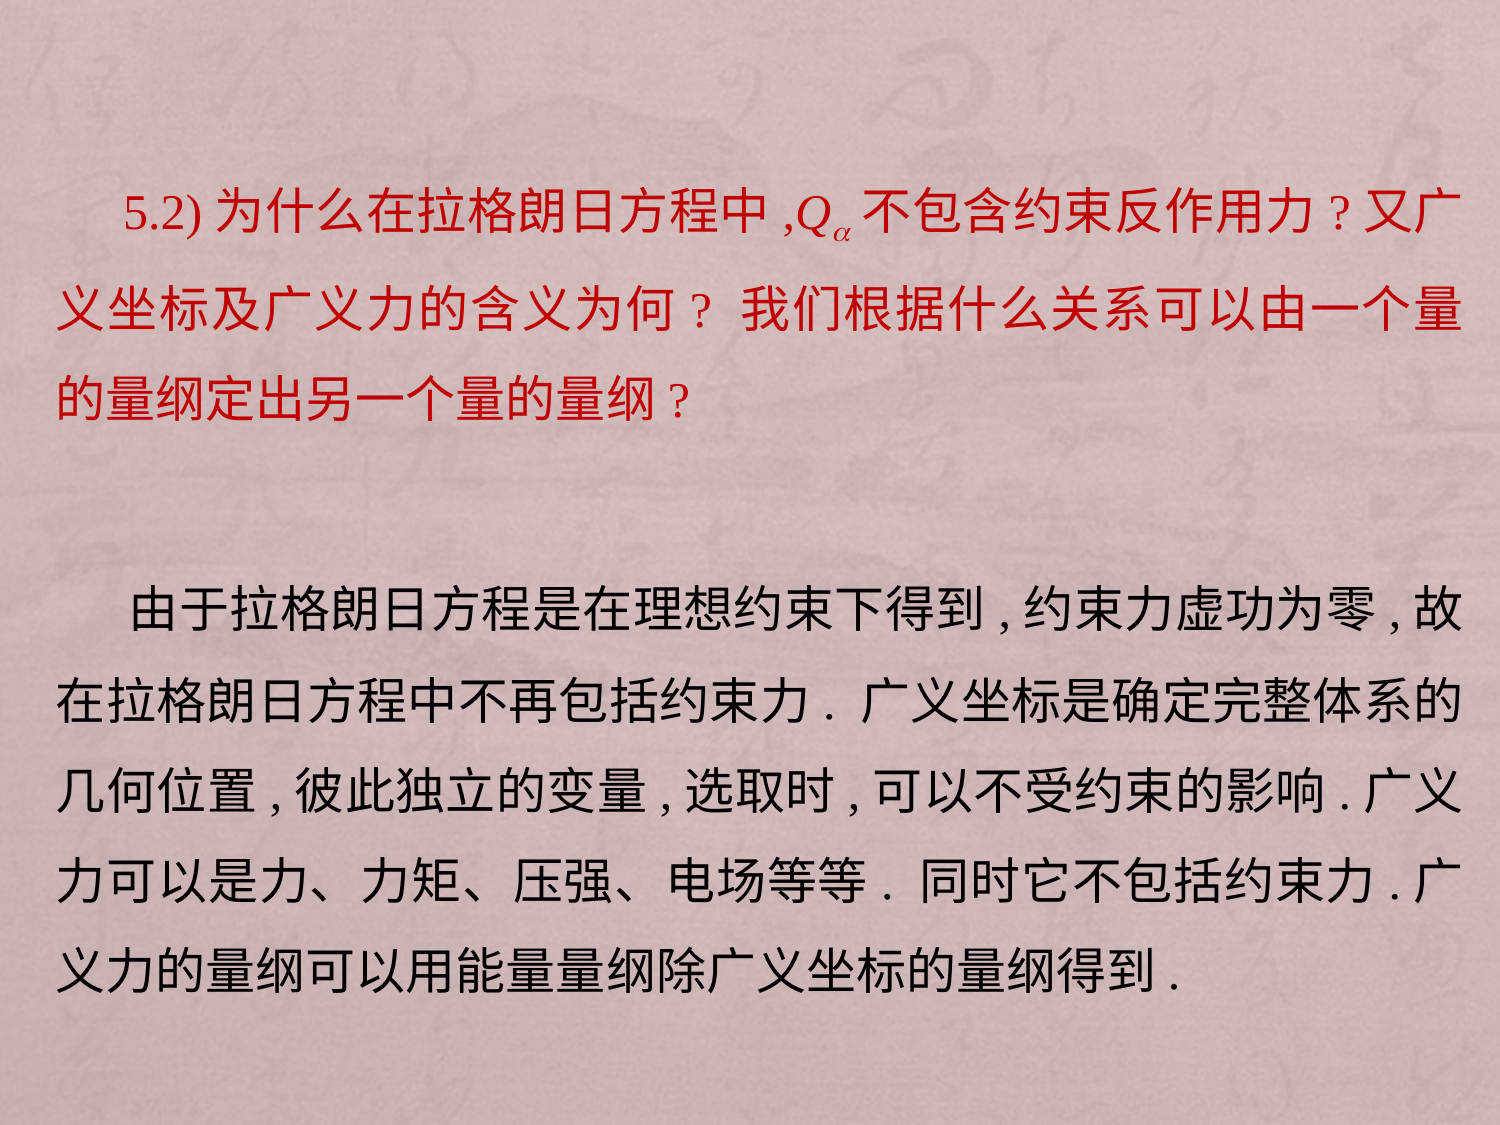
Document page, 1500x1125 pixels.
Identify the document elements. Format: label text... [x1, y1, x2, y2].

text_box 由于拉格朗日方程是在理想约束下得到,约束力虚功为零,故在拉格朗日方程中不再包括约束力. 广义坐标是确定完整体系的几何位置,彼此独立的变量,选取时,可以不受约束的影响.广义力可以是力、力矩、压强、电场等等. 同时它不包括约束力.广义力的量纲可以用能量量纲除广义坐标的量纲得到. [41, 527, 1479, 1007]
text_box 5.2)为什么在拉格朗日方程中,Q不包含约束反作用力?又广义坐标及广义力的含义为何? 我们根据什么关系可以由一个量的量纲定出另一个量的量纲? [41, 125, 1479, 436]
